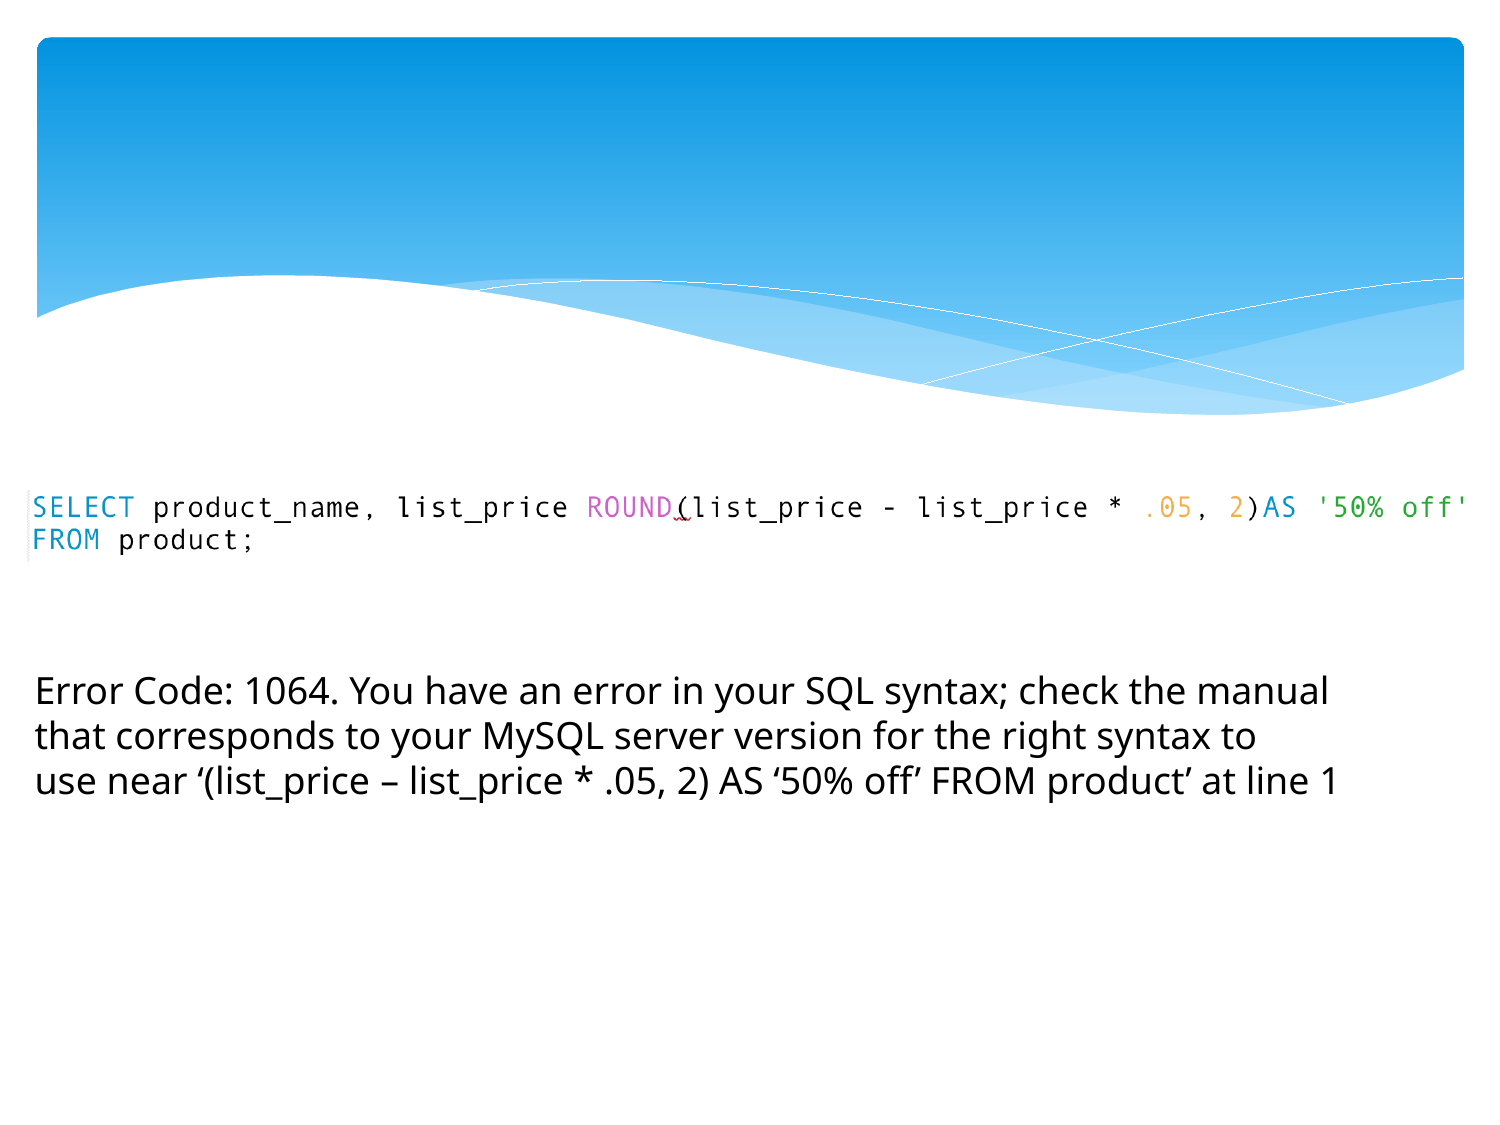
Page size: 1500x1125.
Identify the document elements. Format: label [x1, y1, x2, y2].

list [27, 182, 1500, 870]
